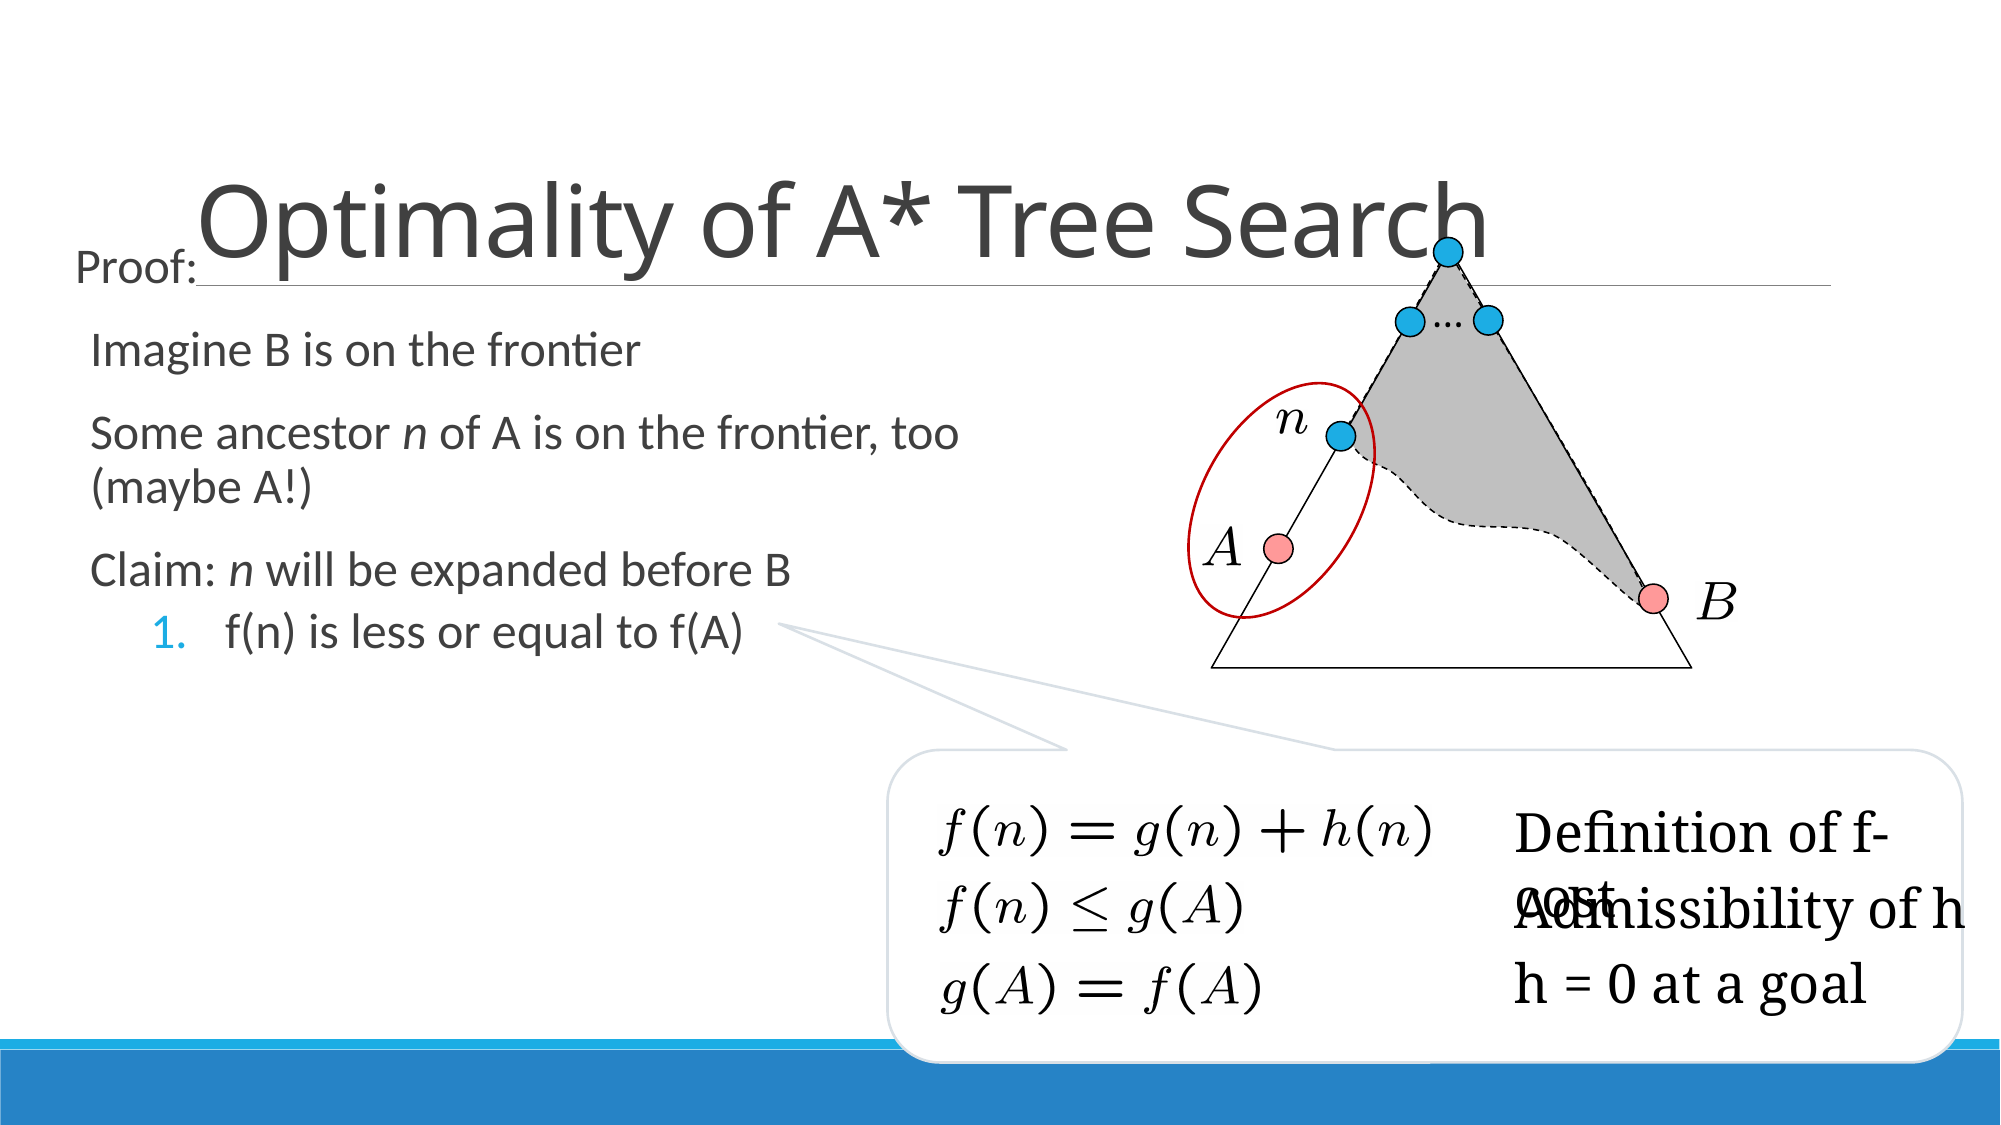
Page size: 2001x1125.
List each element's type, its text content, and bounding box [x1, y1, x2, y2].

picture [1275, 408, 1309, 436]
text_box … [1416, 282, 1462, 343]
text_box [1638, 584, 1669, 614]
text_box Admissibility of h [1500, 866, 2000, 941]
text_box [1187, 381, 1376, 619]
title Optimality of A* Tree Search [180, 47, 1830, 285]
text_box [1433, 237, 1463, 267]
text_box [886, 668, 1963, 1064]
picture [936, 881, 1244, 935]
text_box Definition of f-cost [1500, 791, 2000, 866]
text_box [1395, 307, 1416, 337]
picture [1694, 581, 1738, 623]
text_box [1211, 264, 1692, 668]
picture [1199, 524, 1243, 568]
picture [939, 961, 1260, 1016]
text_box h = 0 at a goal [1500, 941, 2000, 1022]
picture [936, 803, 1433, 858]
list Proof: Imagine B is on the frontier Some ancestor n of A is on the frontier, too (maybe A!) Claim: n will be expanded before B f(n) is less or equal to f(A) [75, 232, 983, 975]
text_box [1473, 305, 1504, 336]
